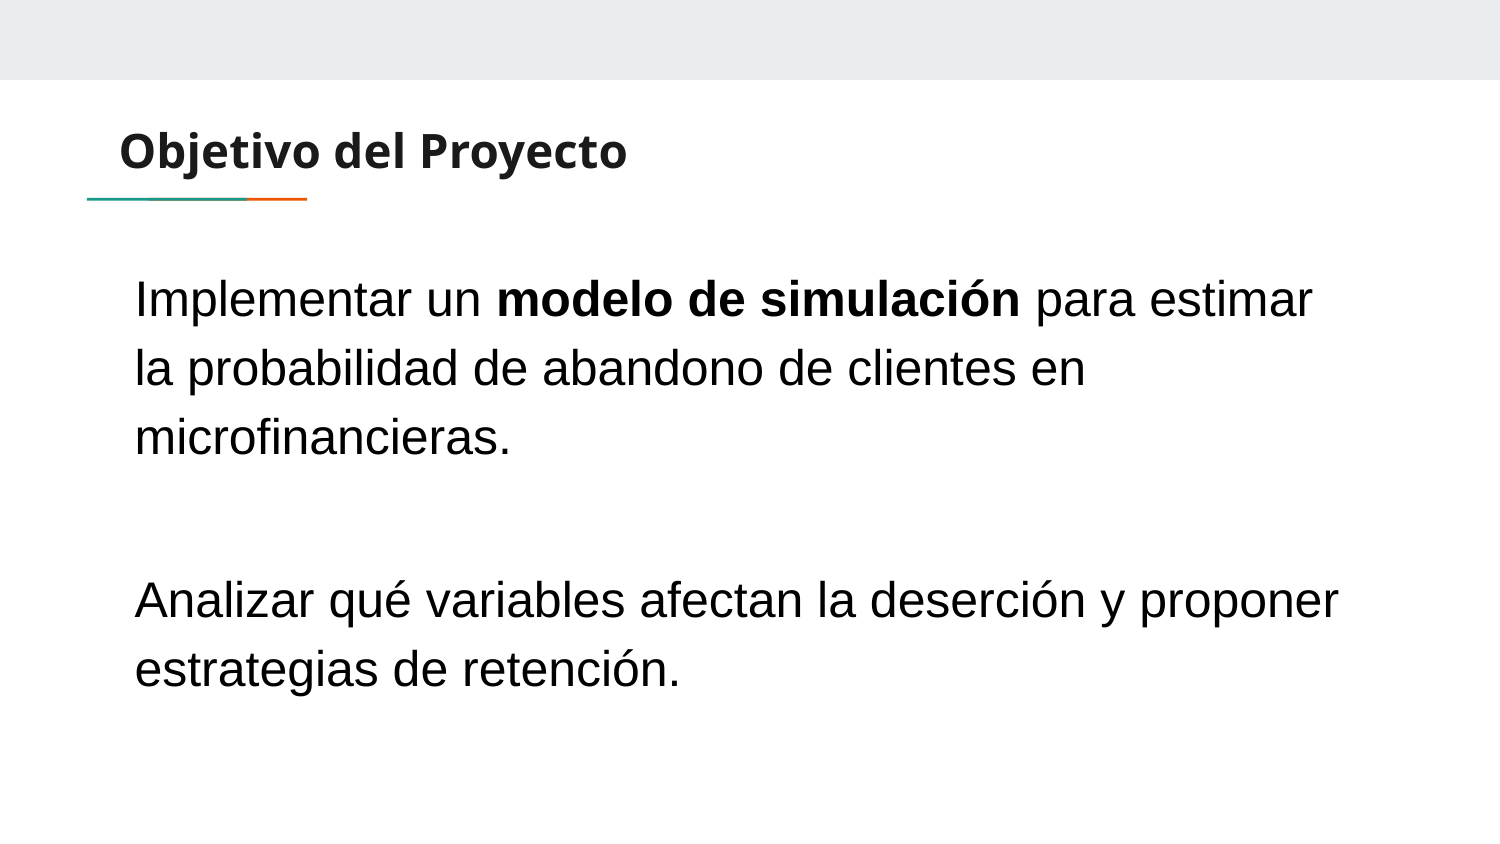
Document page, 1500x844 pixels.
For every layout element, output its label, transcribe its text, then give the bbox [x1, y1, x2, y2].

title Objetivo del Proyecto [103, 105, 1365, 194]
list Implementar un modelo de simulación para estimar la probabilidad de abandono de clientes en microfinancieras. Analizar qué variables afectan la deserción y proponer estrategias de retención. [119, 242, 1381, 712]
